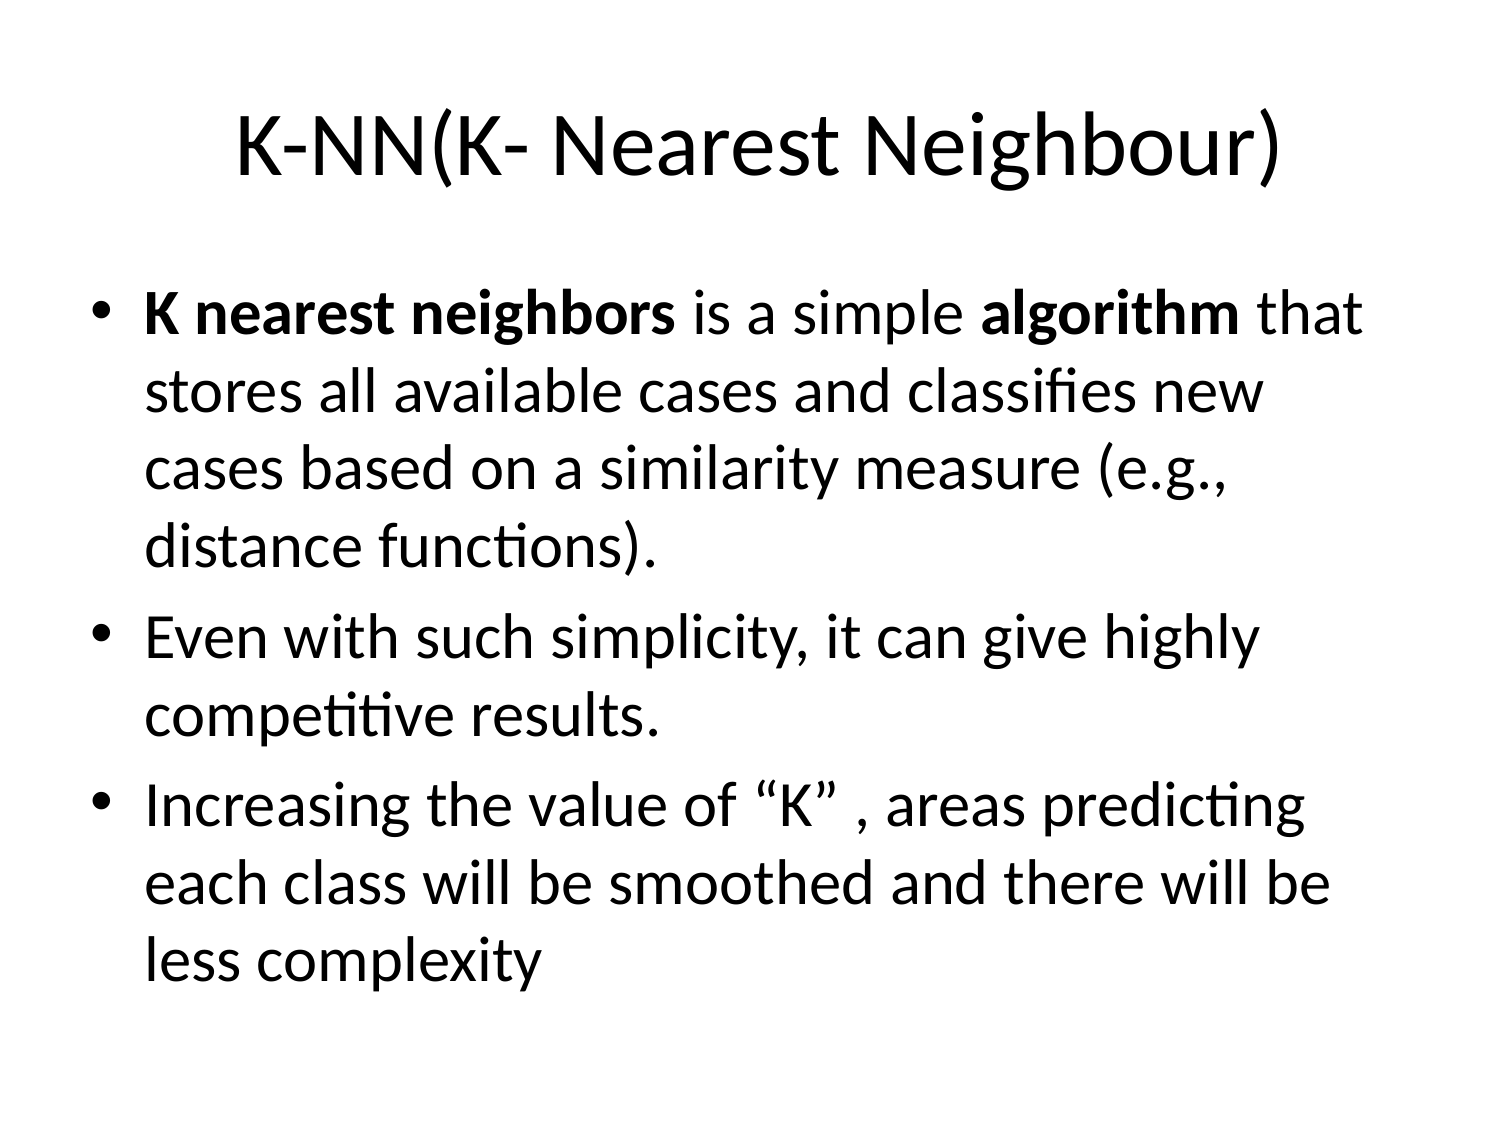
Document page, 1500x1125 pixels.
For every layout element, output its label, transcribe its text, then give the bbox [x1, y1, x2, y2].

list K nearest neighbors is a simple algorithm that stores all available cases and classifies new cases based on a similarity measure (e.g., distance functions). Even with such simplicity, it can give highly competitive results. Increasing the value of “K” , areas predicting each class will be smoothed and there will be less complexity [75, 262, 1425, 1005]
title K-NN(K- Nearest Neighbour) [75, 45, 1425, 233]
